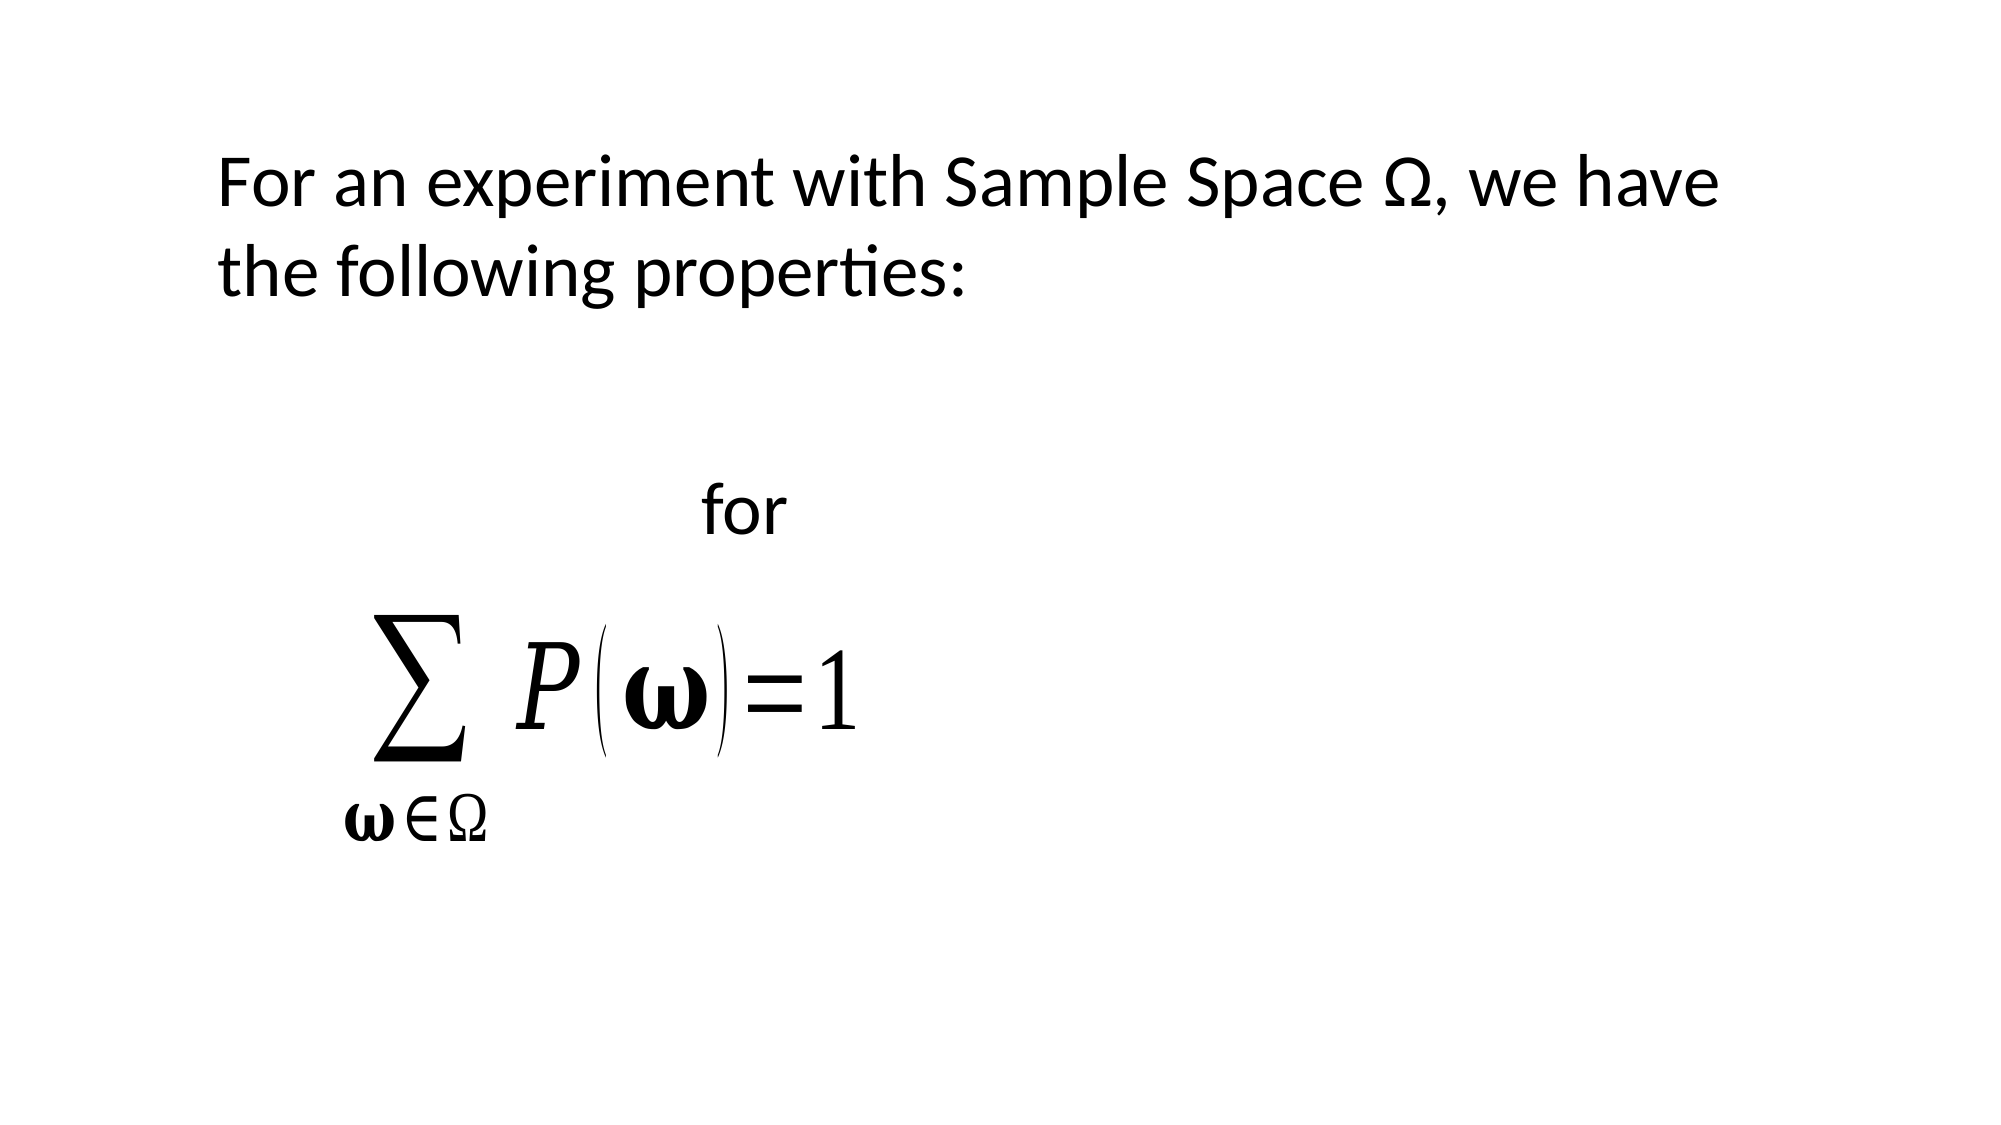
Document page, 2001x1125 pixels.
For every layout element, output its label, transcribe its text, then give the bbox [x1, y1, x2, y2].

text_box For an experiment with Sample Space Ω, we have the following properties: [202, 124, 1804, 320]
